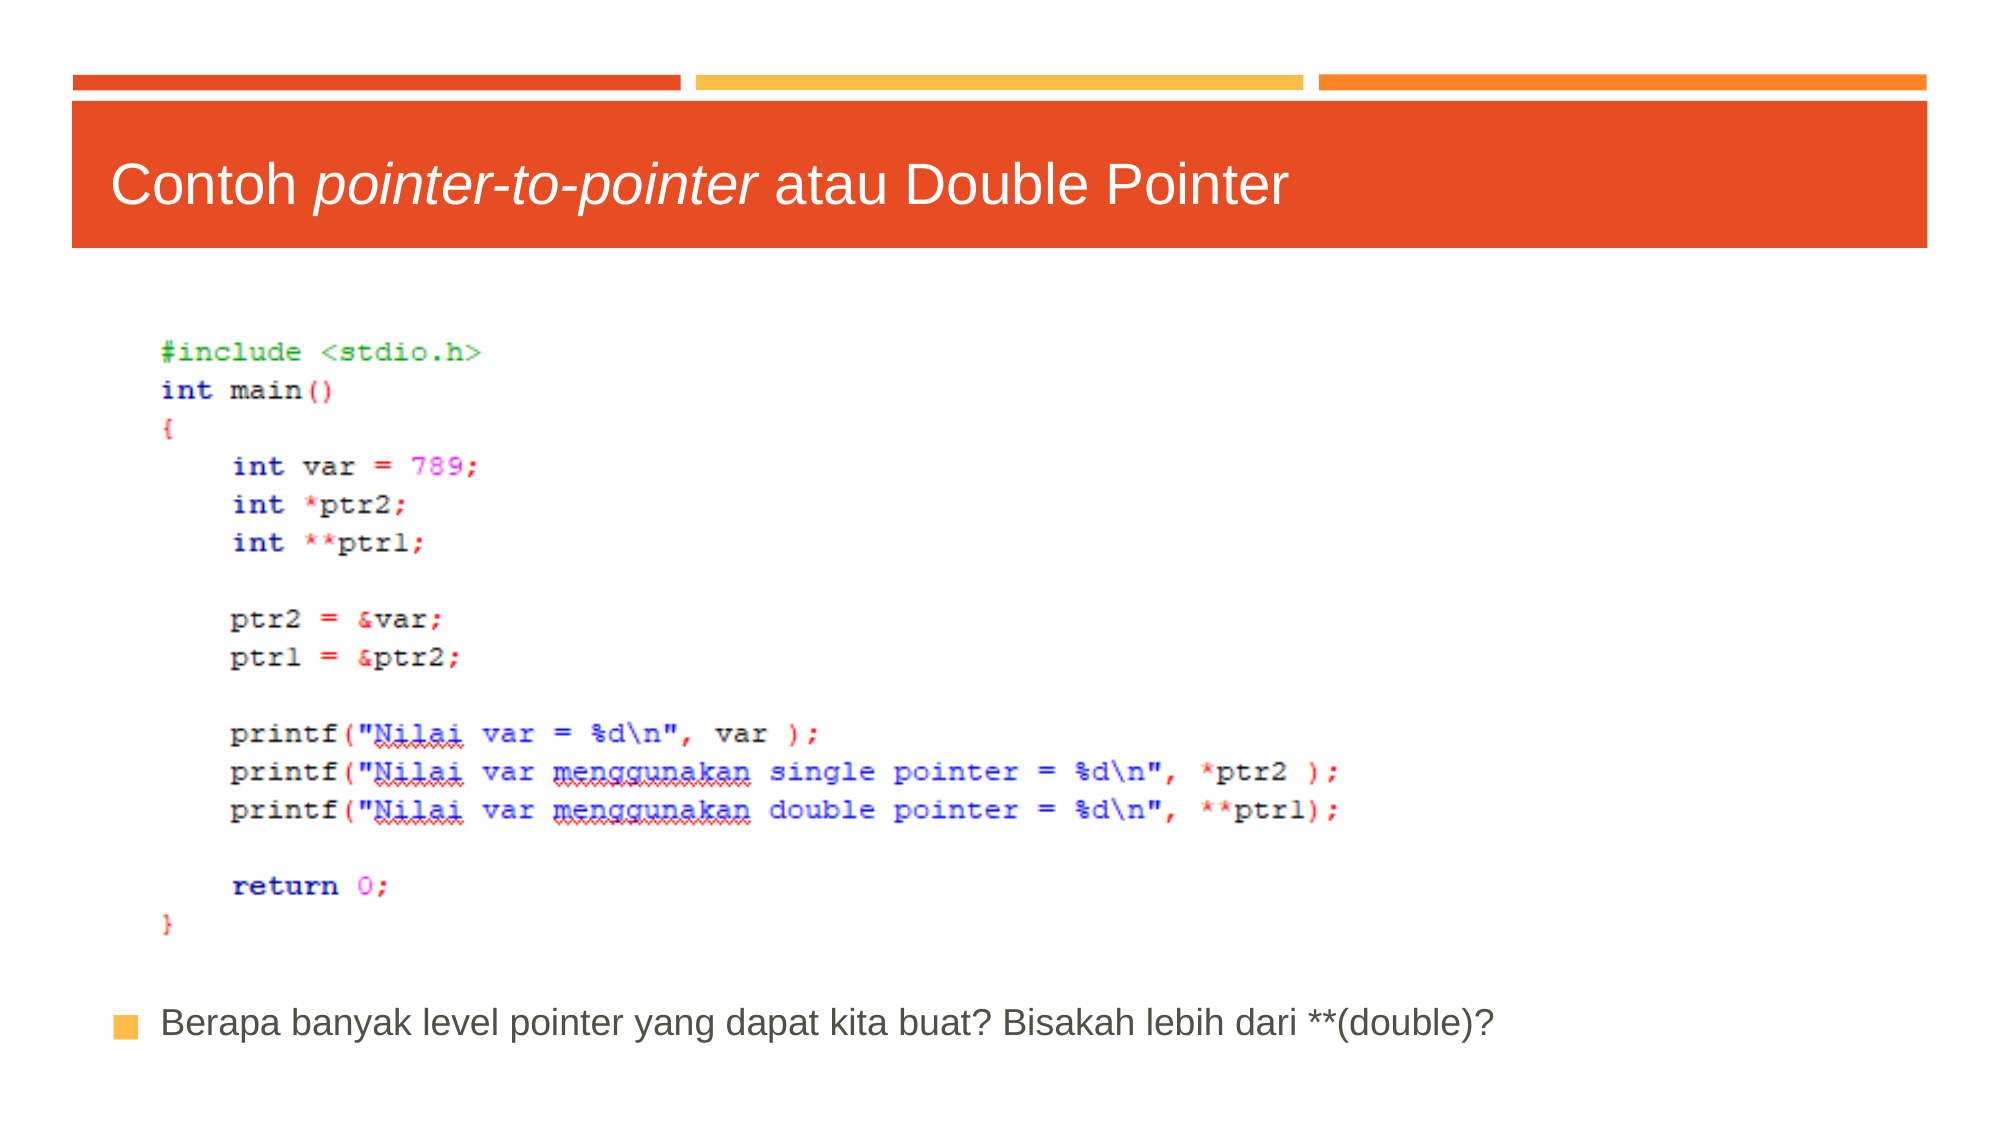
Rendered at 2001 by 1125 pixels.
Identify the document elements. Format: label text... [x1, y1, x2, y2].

list Berapa banyak level pointer yang dapat kita buat? Bisakah lebih dari **(double)? [95, 990, 1905, 1077]
picture [158, 332, 1400, 949]
title Contoh pointer-to-pointer atau Double Pointer [95, 115, 1905, 248]
